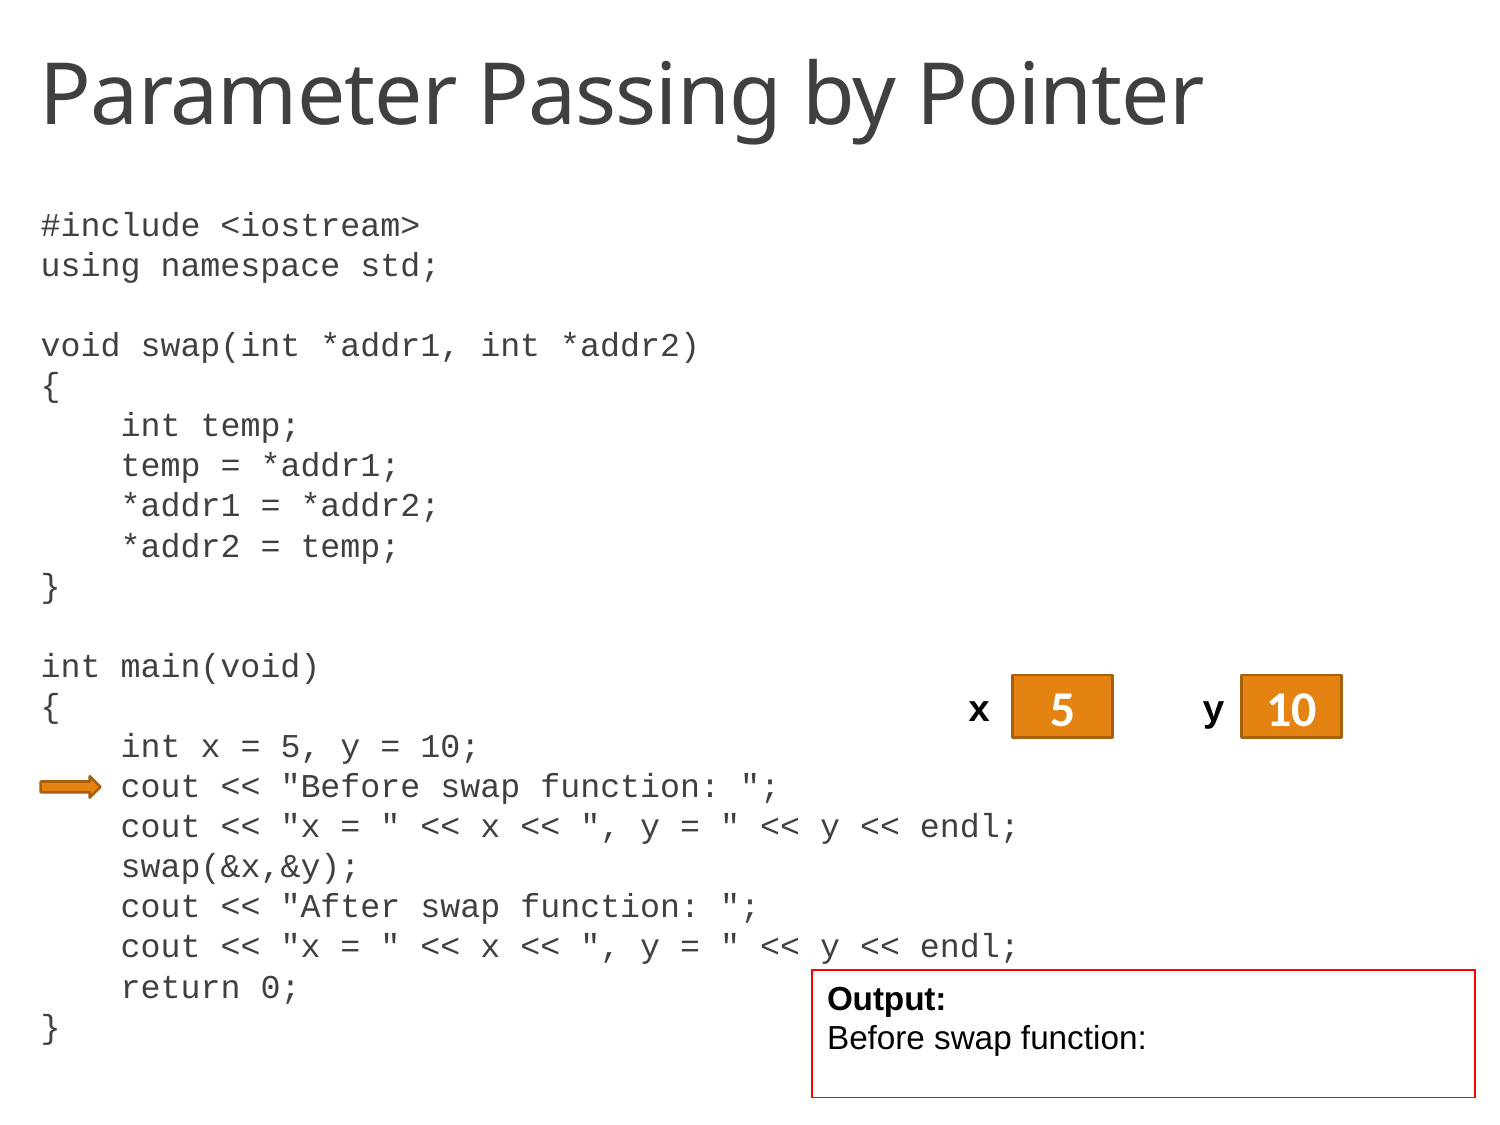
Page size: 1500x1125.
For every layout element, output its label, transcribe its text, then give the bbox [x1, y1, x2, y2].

text_box [39, 775, 102, 799]
list #include <iostream> using namespace std; void swap(int *addr1, int *addr2) { int temp; temp = *addr1; *addr1 = *addr2; *addr2 = temp; } int main(void) { int x = 5, y = 10; cout << "Before swap function: "; cout << "x = " << x << ", y = " << y << endl; swap(&x,&y); cout << "After swap function: "; cout << "x = " << x << ", y = " << y << endl; return 0; } [40, 200, 1475, 938]
text_box x [953, 676, 991, 737]
text_box 10 [1240, 674, 1343, 739]
text_box y [1187, 676, 1225, 737]
title Parameter Passing by Pointer [24, 47, 1475, 150]
text_box Output: Before swap function: [812, 969, 1475, 1098]
text_box 5 [1011, 674, 1114, 739]
